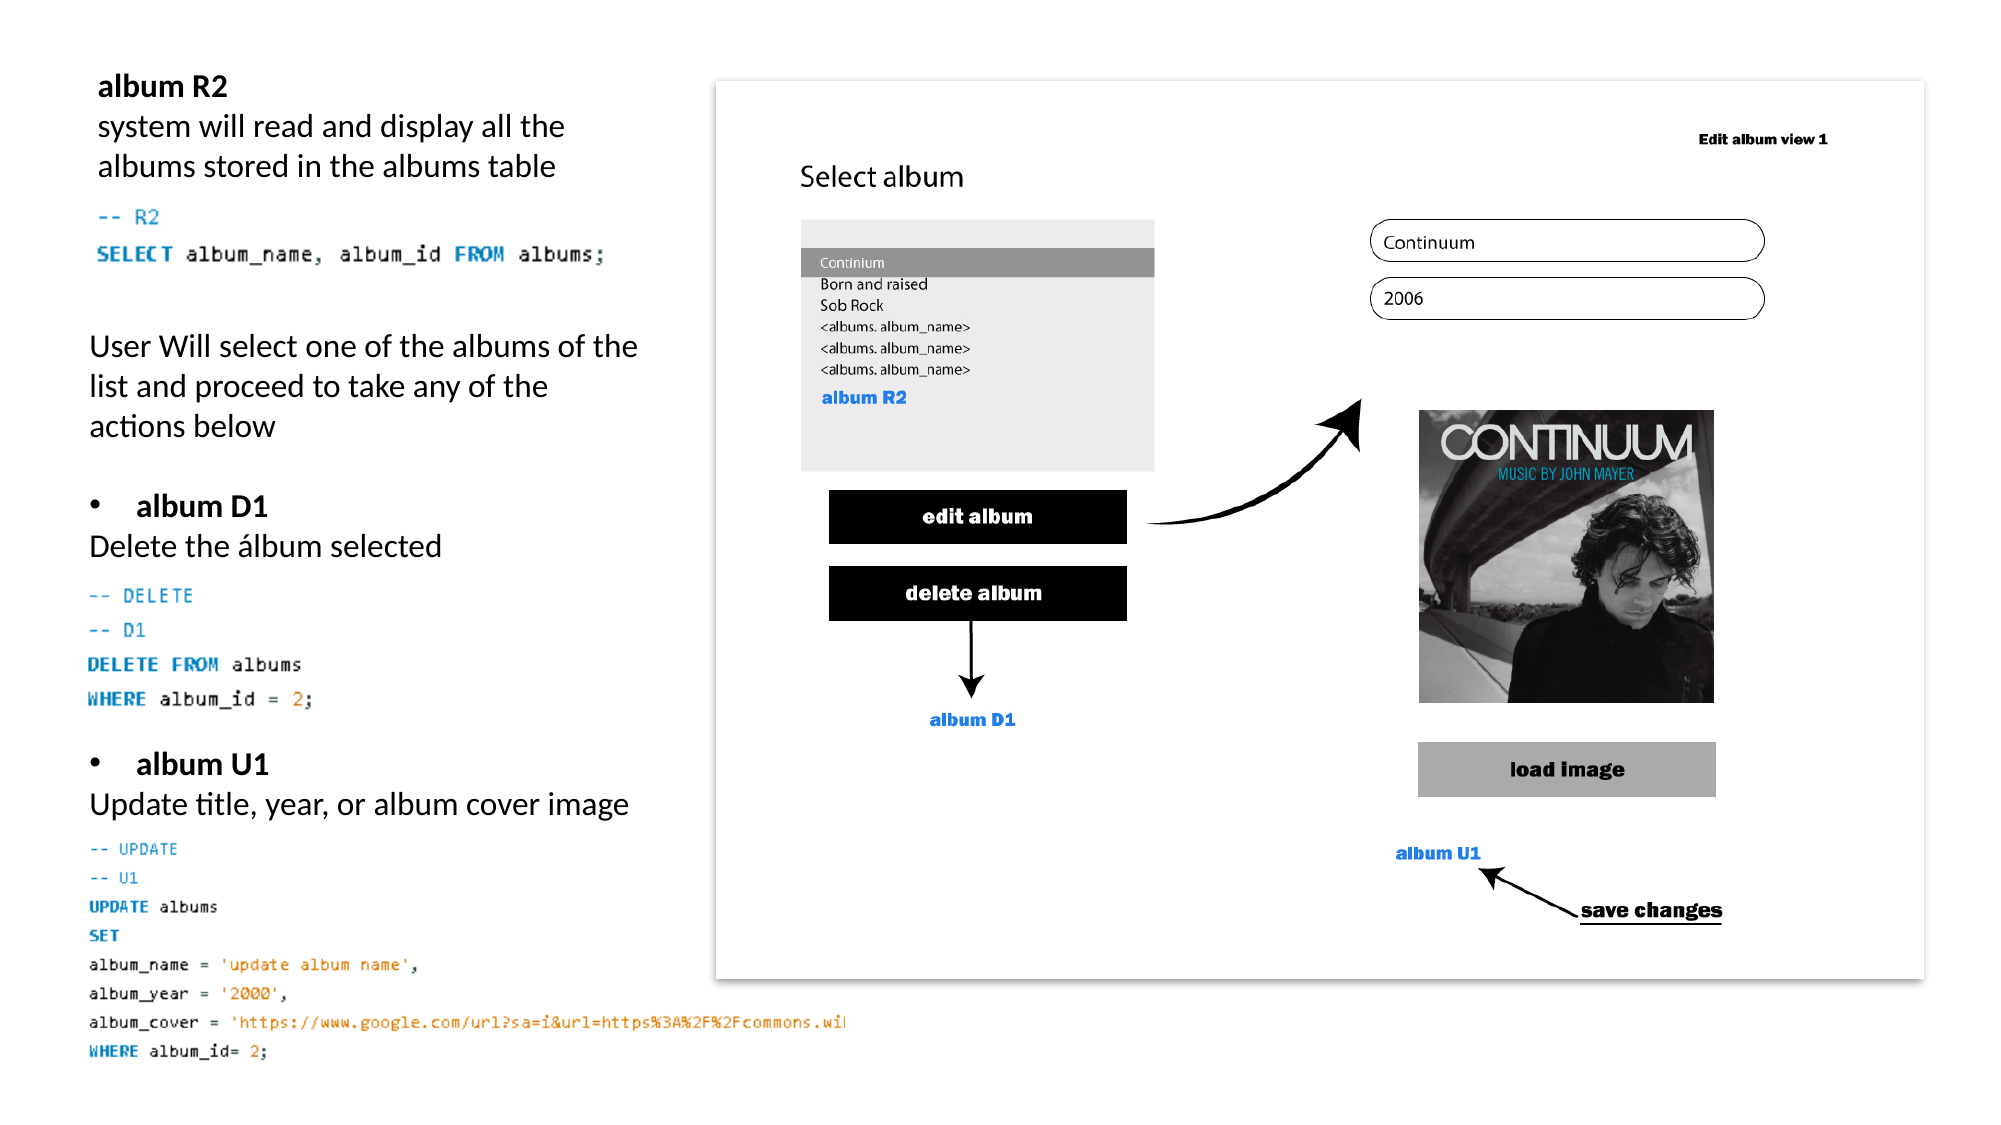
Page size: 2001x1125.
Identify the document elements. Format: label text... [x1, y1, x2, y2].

text_box album R2 system will read and display all the albums stored in the albums table [82, 56, 676, 191]
text_box album U1 Update title, year, or album cover image [74, 734, 710, 830]
picture [74, 95, 1909, 1069]
text_box User Will select one of the albums of the list and proceed to take any of the actions below album D1 Delete the álbum selected [74, 316, 667, 572]
picture [82, 574, 330, 721]
picture [82, 192, 639, 287]
